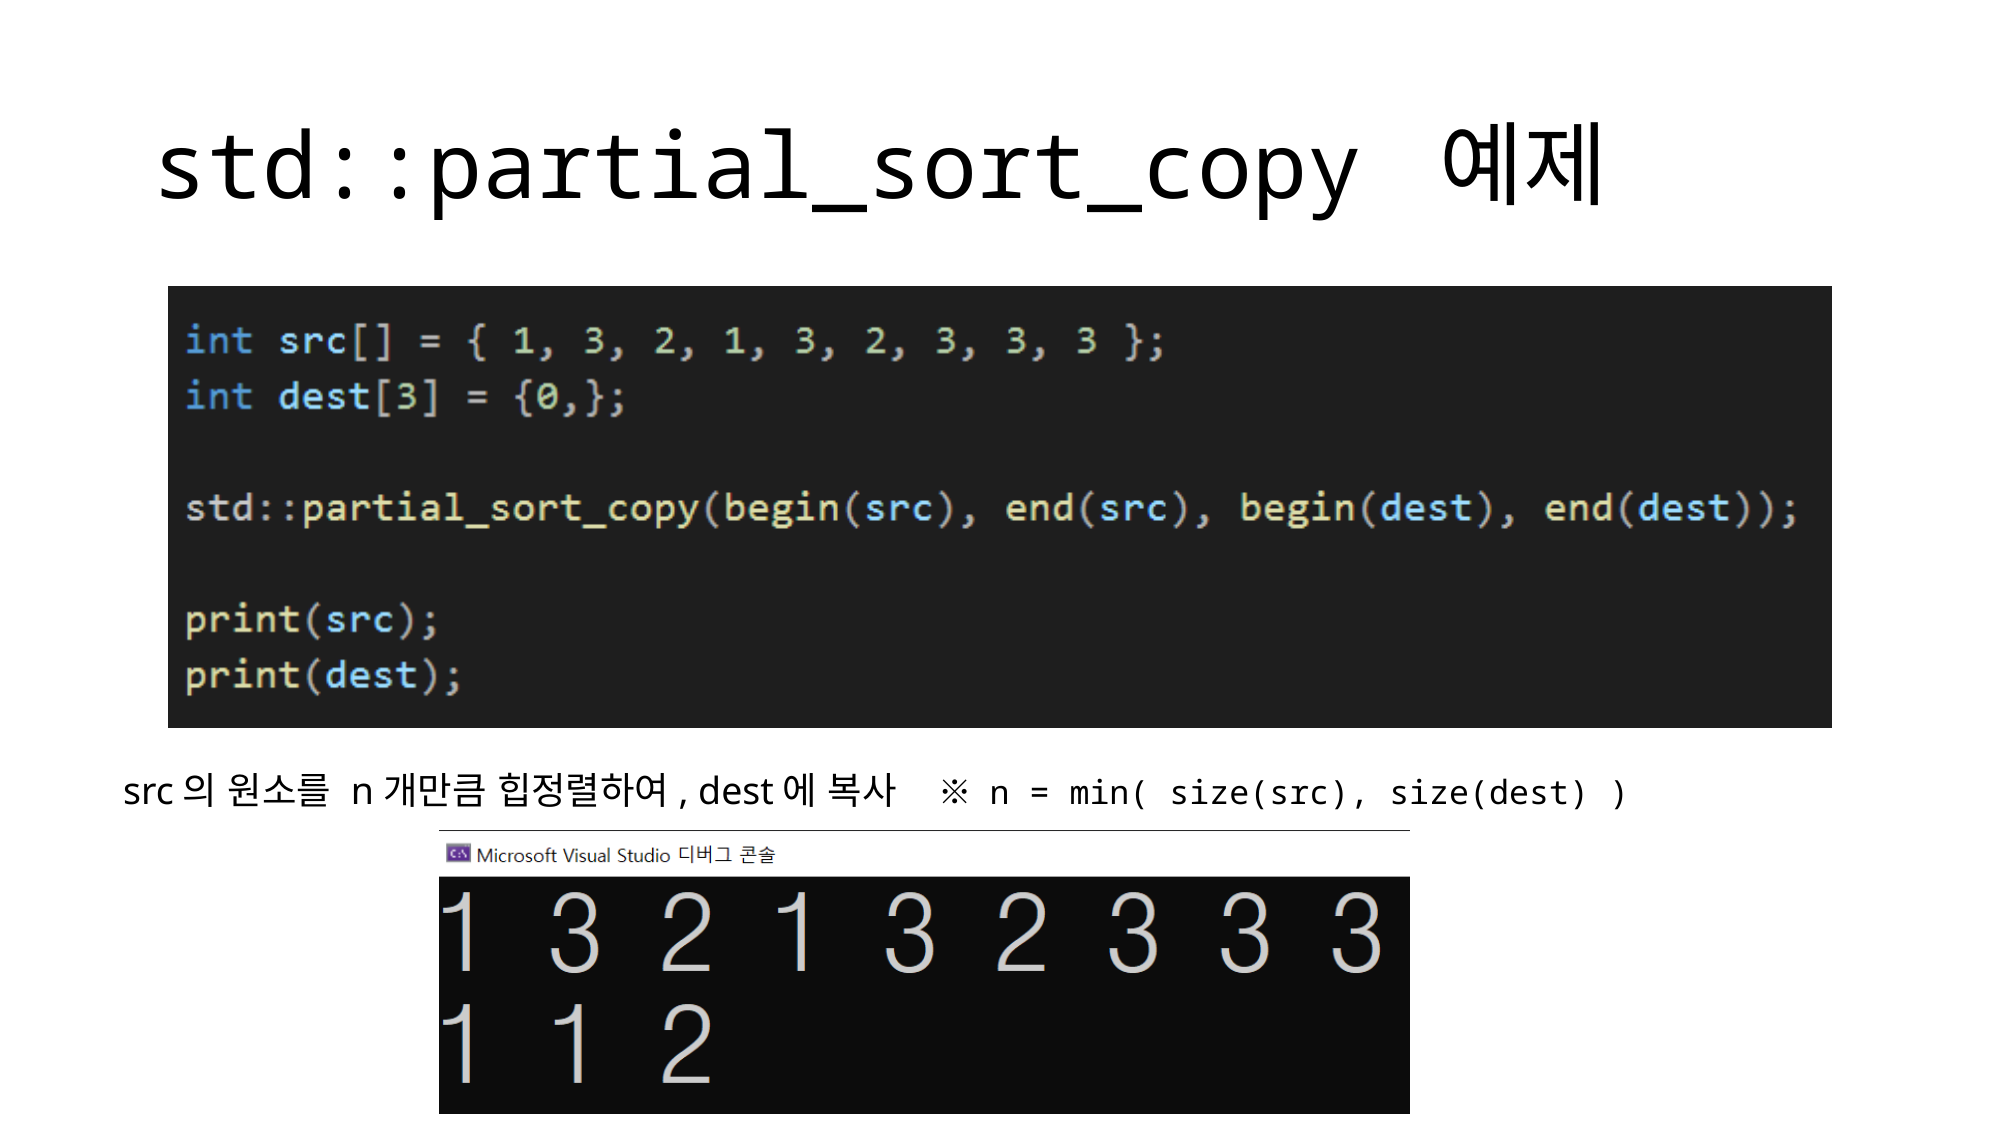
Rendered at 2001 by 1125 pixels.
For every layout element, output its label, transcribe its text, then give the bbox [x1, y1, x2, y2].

text_box src의 원소를 n개만큼 힙정렬하여, dest에 복사 ※ n = min( size(src), size(dest) ) [108, 760, 1645, 820]
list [168, 286, 1832, 729]
title std::partial_sort_copy 예제 [137, 59, 1863, 278]
picture [439, 830, 1410, 1114]
